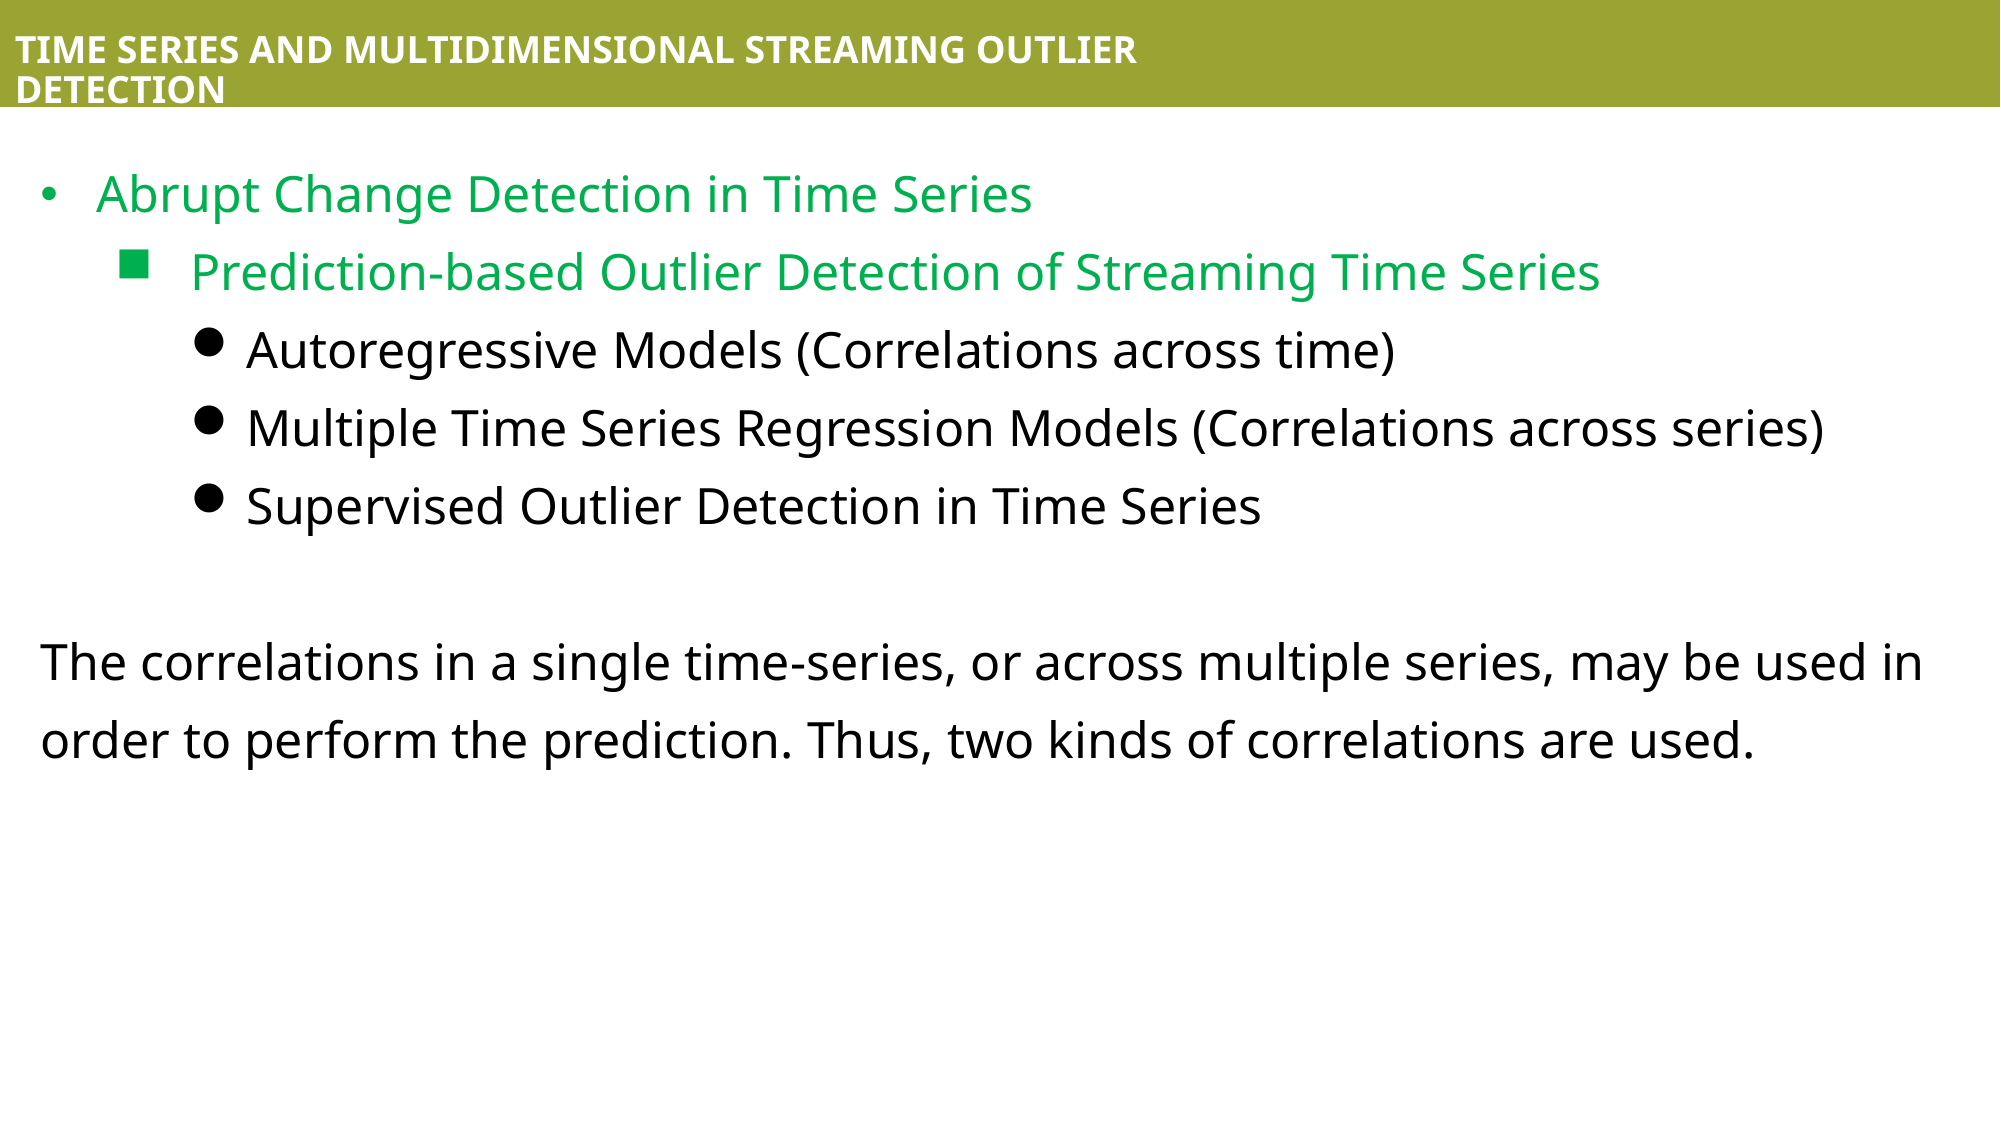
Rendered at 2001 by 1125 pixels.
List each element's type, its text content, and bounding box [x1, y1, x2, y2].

list TIME SERIES AND MULTIDIMENSIONAL STREAMING OUTLIER DETECTION [0, 23, 1264, 84]
text_box Abrupt Change Detection in Time Series Prediction-based Outlier Detection of Streaming Time Series Autoregressive Models (Correlations across time) Multiple Time Series Regression Models (Correlations across series) Supervised Outlier Detection in Time Series The correlations in a single time-series, or across multiple series, may be used in order to perform the prediction. Thus, two kinds of correlations are used. [25, 137, 1975, 776]
